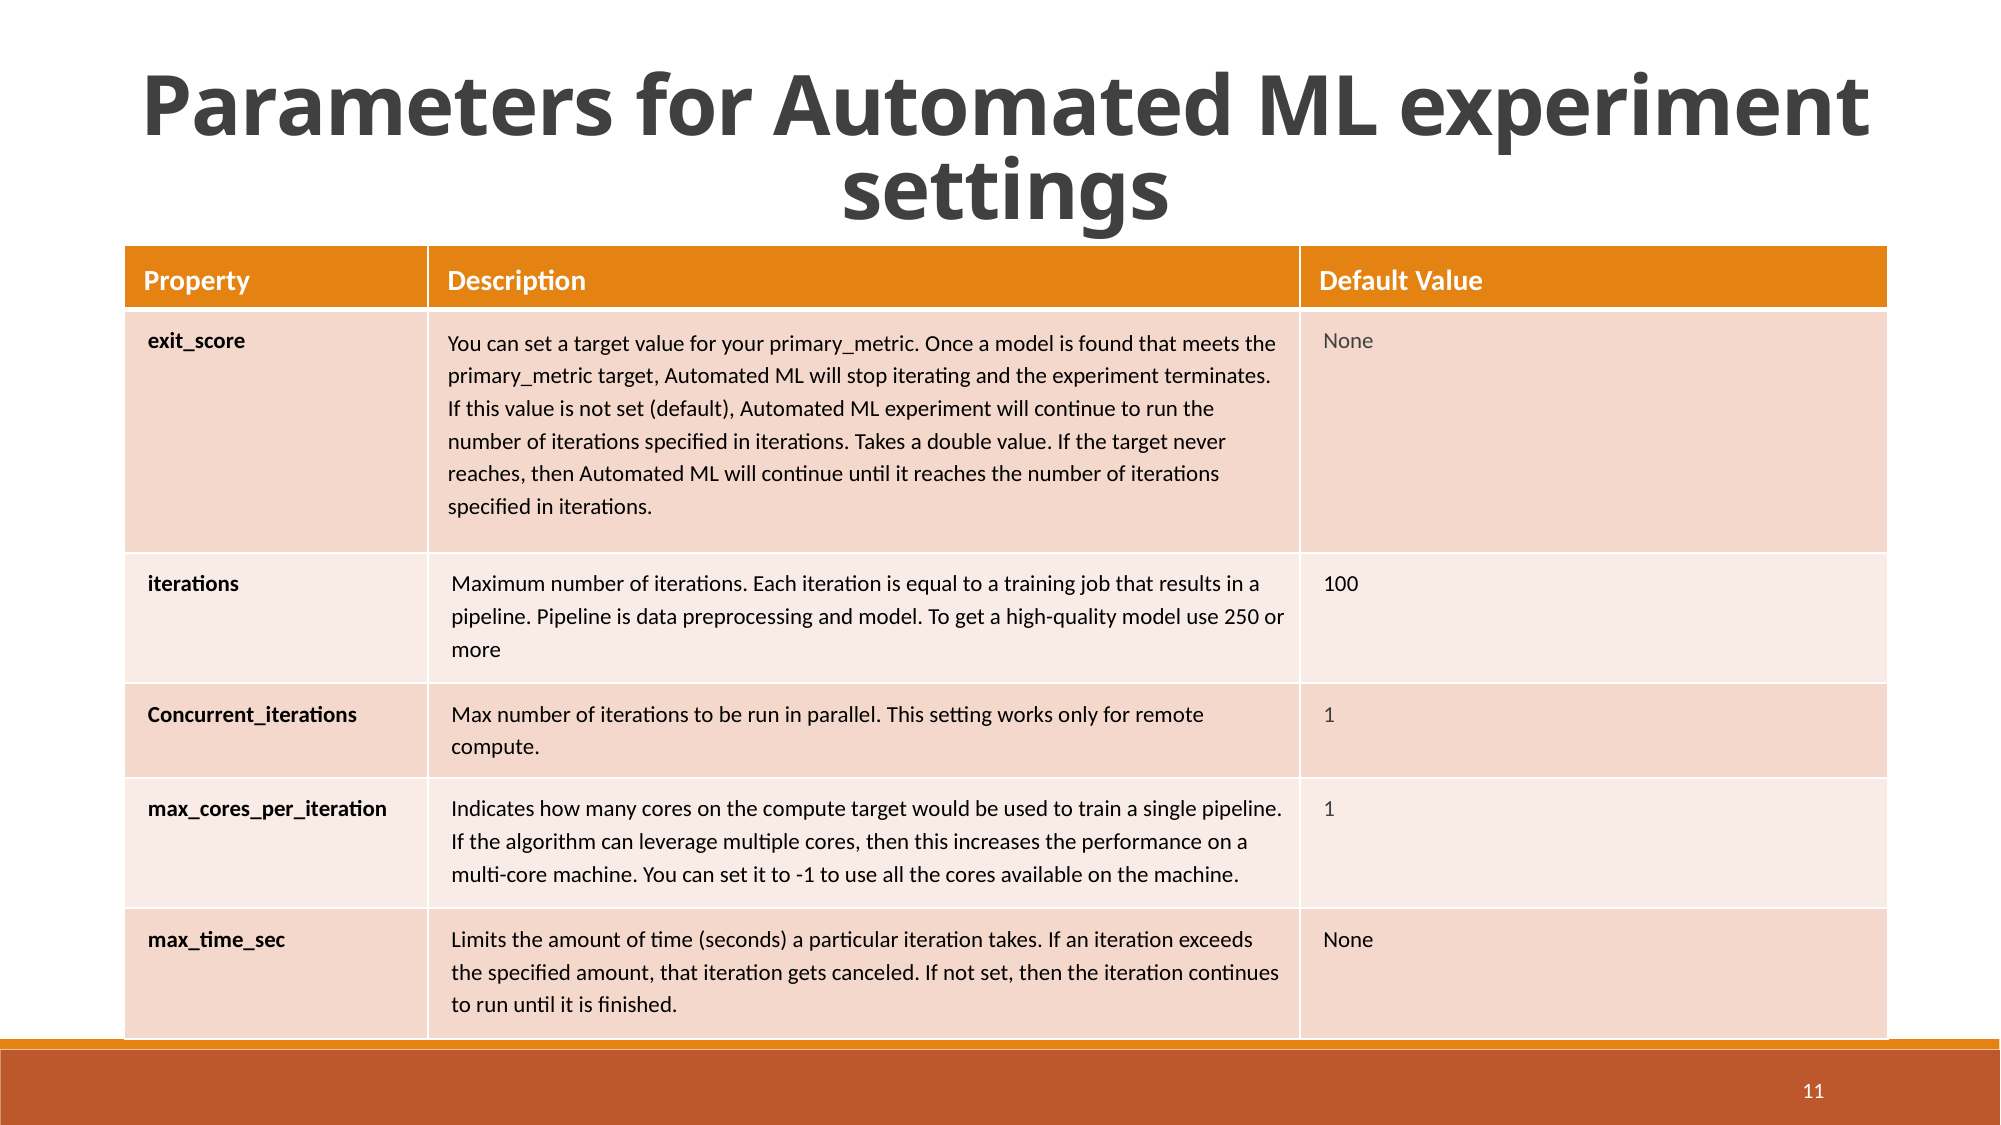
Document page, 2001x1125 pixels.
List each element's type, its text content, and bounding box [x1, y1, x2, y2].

table_cell max_time_sec [125, 909, 427, 1038]
title Parameters for Automated ML experiment settings [124, 27, 1888, 244]
table_cell exit_score [125, 312, 427, 552]
table_header Default Value [1301, 246, 1887, 307]
table_cell Concurrent_iterations [125, 684, 427, 777]
table_cell 1 [1301, 684, 1887, 777]
table_cell 1 [1301, 779, 1887, 907]
table_cell Max number of iterations to be run in parallel. This setting works only for remote compute. [429, 684, 1299, 777]
slide_number 11 [1624, 1059, 1840, 1120]
table_cell None [1301, 909, 1887, 1038]
table_cell Maximum number of iterations. Each iteration is equal to a training job that results in a pipeline. Pipeline is data preprocessing and model. To get a high-quality model use 250 or more [429, 554, 1299, 682]
table_cell iterations [125, 554, 427, 682]
table_cell Limits the amount of time (seconds) a particular iteration takes. If an iteration exceeds the specified amount, that iteration gets canceled. If not set, then the iteration continues to run until it is finished. [429, 909, 1299, 1038]
table_cell Indicates how many cores on the compute target would be used to train a single pipeline. If the algorithm can leverage multiple cores, then this increases the performance on a multi-core machine. You can set it to -1 to use all the cores available on the machine. [429, 779, 1299, 907]
table_cell max_cores_per_iteration [125, 779, 427, 907]
table_cell You can set a target value for your primary_metric. Once a model is found that meets the primary_metric target, Automated ML will stop iterating and the experiment terminates. If this value is not set (default), Automated ML experiment will continue to run the number of iterations specified in iterations. Takes a double value. If the target never reaches, then Automated ML will continue until it reaches the number of iterations specified in iterations. [429, 312, 1299, 552]
table_header Property [125, 246, 427, 307]
table_cell None [1301, 312, 1887, 552]
table_cell 100 [1301, 554, 1887, 682]
table_header Description [429, 246, 1299, 307]
